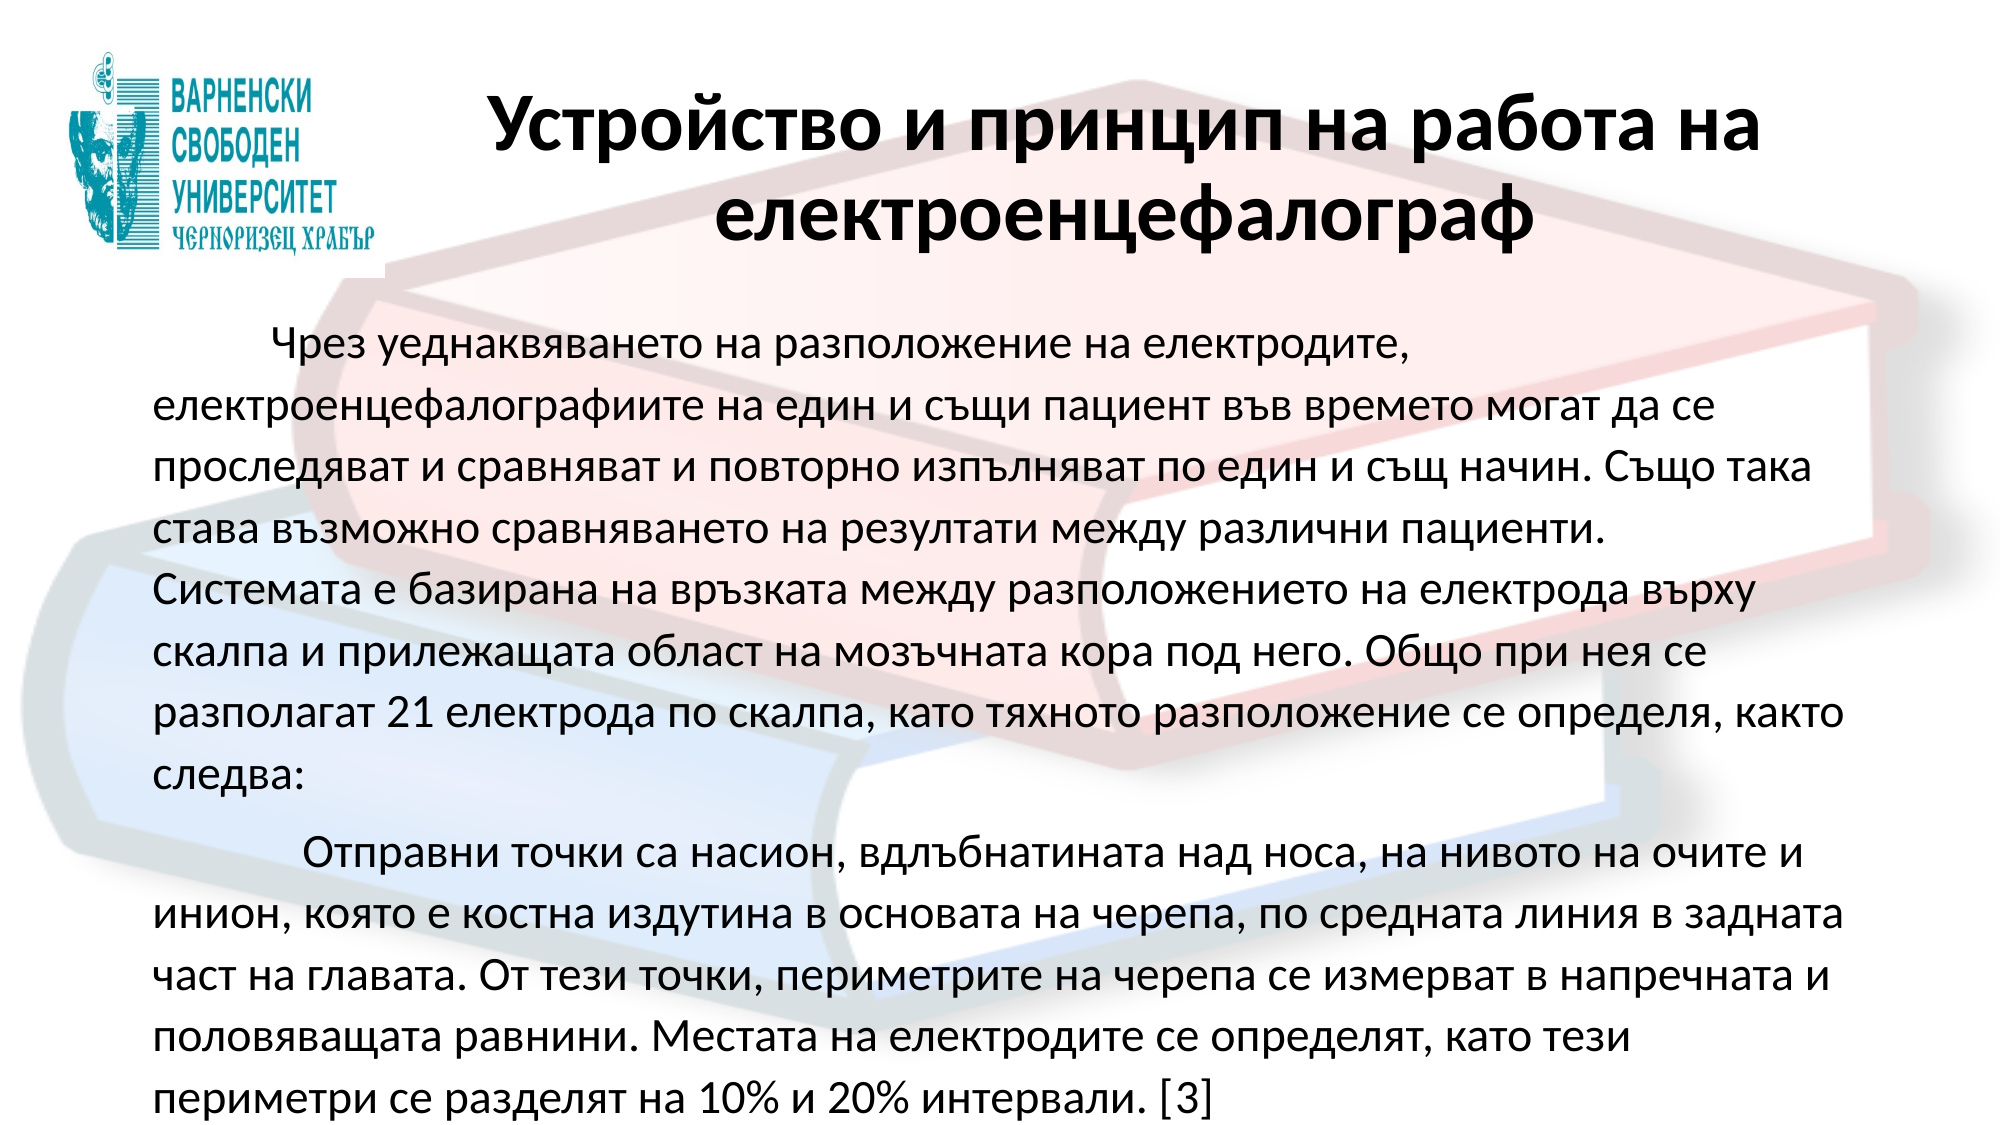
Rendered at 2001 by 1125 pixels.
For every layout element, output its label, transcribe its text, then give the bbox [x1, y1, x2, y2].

picture [57, 30, 385, 278]
list Чрез уеднаквяването на разположение на електродите, електроенцефалографиите на един и същи пациент във времето могат да се проследяват и сравняват и повторно изпълняват по един и същ начин. Също така става възможно сравняването на резултати между различни пациенти. Системата е базирана на връзката между разположението на електрода върху скалпа и прилежащата област на мозъчната кора под него. Общо при нея се разполагат 21 електрода по скалпа, като тяхното разположение се определя, както следва: Отправни точки са насион, вдлъбнатината над носа, на нивото на очите и инион, която е костна издутина в основата на черепа, по средната линия в задната част на главата. От тези точки, периметрите на черепа се измерват в напречната и половяващата равнини. Местата на електродите се определят, като тези периметри се разделят на 10% и 20% интервали. [3] [137, 299, 1863, 1111]
title Устройство и принцип на работа на електроенцефалограф [388, 59, 1863, 278]
